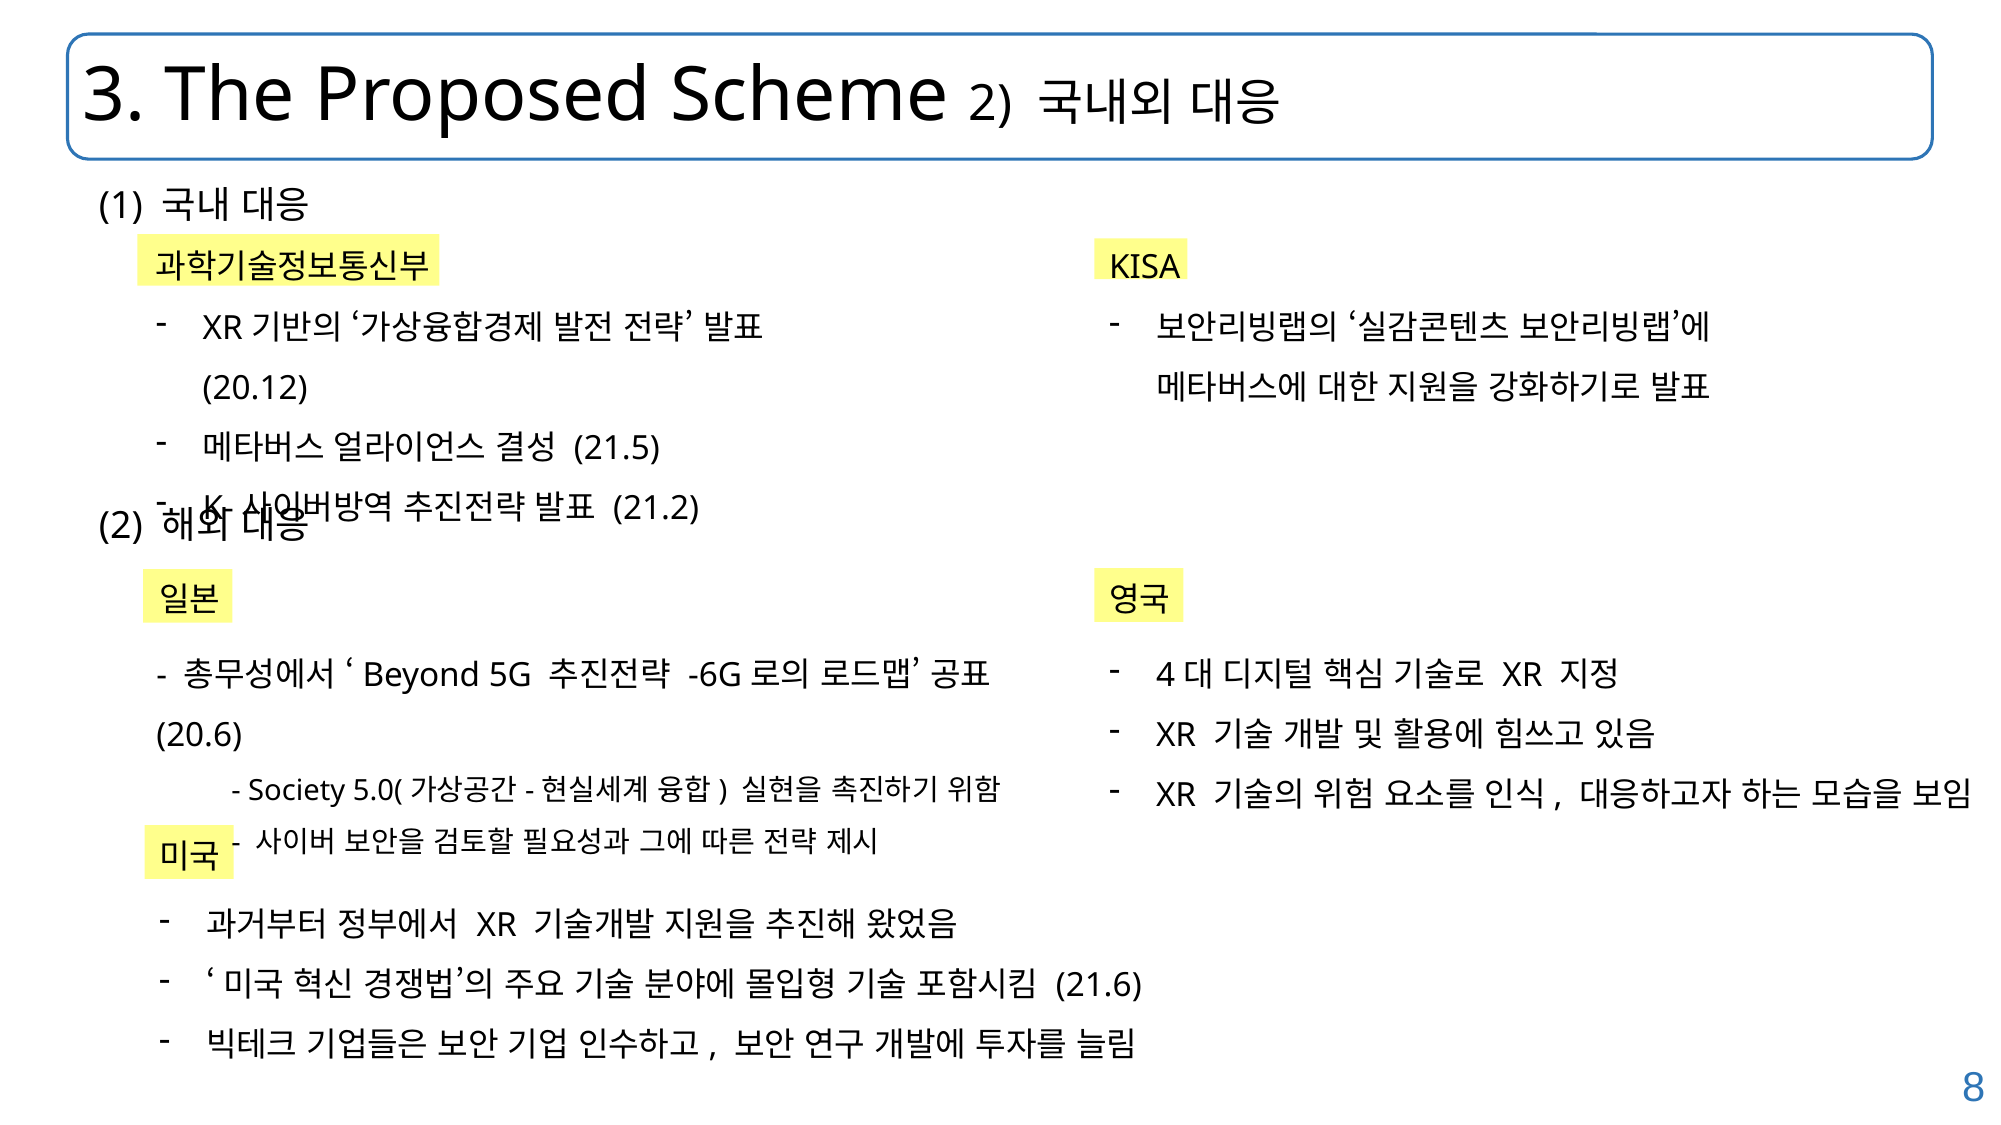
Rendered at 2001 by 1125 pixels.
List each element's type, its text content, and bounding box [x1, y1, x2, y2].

text_box - 총무성에서 ‘Beyond 5G 추진전략 -6G로의 로드맵’ 공표 (20.6) - Society 5.0(가상공간-현실세계 융합) 실현을 촉진하기 위함 - 사이버 보안을 검토할 필요성과 그에 따른 전략 제시 [141, 626, 1082, 866]
text_box 과학기술정보통신부 [141, 238, 546, 293]
text_box 보안리빙랩의 ‘실감콘텐츠 보안리빙랩’에 메타버스에 대한 지원을 강화하기로 발표 [1094, 279, 1886, 414]
text_box 일본 [144, 571, 440, 626]
text_box [1093, 567, 1184, 623]
text_box 4대 디지털 핵심 기술로 XR 지정 XR 기술 개발 및 활용에 힘쓰고 있음 XR 기술의 위험 요소를 인식, 대응하고자 하는 모습을 보임 [1094, 626, 2000, 821]
text_box XR기반의 ‘가상융합경제 발전 전략’ 발표 (20.12) 메타버스 얼라이언스 결성 (21.5) K-사이버방역 추진전략 발표 (21.2) [141, 279, 894, 534]
text_box (1) 국내 대응 [84, 173, 379, 234]
text_box 과거부터 정부에서 XR 기술개발 지원을 추진해 왔었음 ‘미국 혁신 경쟁법’의 주요 기술 분야에 몰입형 기술 포함시킴 (21.6) 빅테크 기업들은 보안 기업 인수하고, 보안 연구 개발에 투자를 늘림 [144, 876, 1165, 1071]
text_box 영국 [1094, 571, 1390, 626]
text_box KISA [1094, 238, 1499, 293]
text_box 미국 [144, 828, 440, 883]
text_box [136, 233, 440, 287]
text_box (2) 해외 대응 [84, 493, 379, 553]
text_box [142, 568, 233, 624]
title 3. The Proposed Scheme 2) 국내외 대응 [67, 34, 1933, 160]
